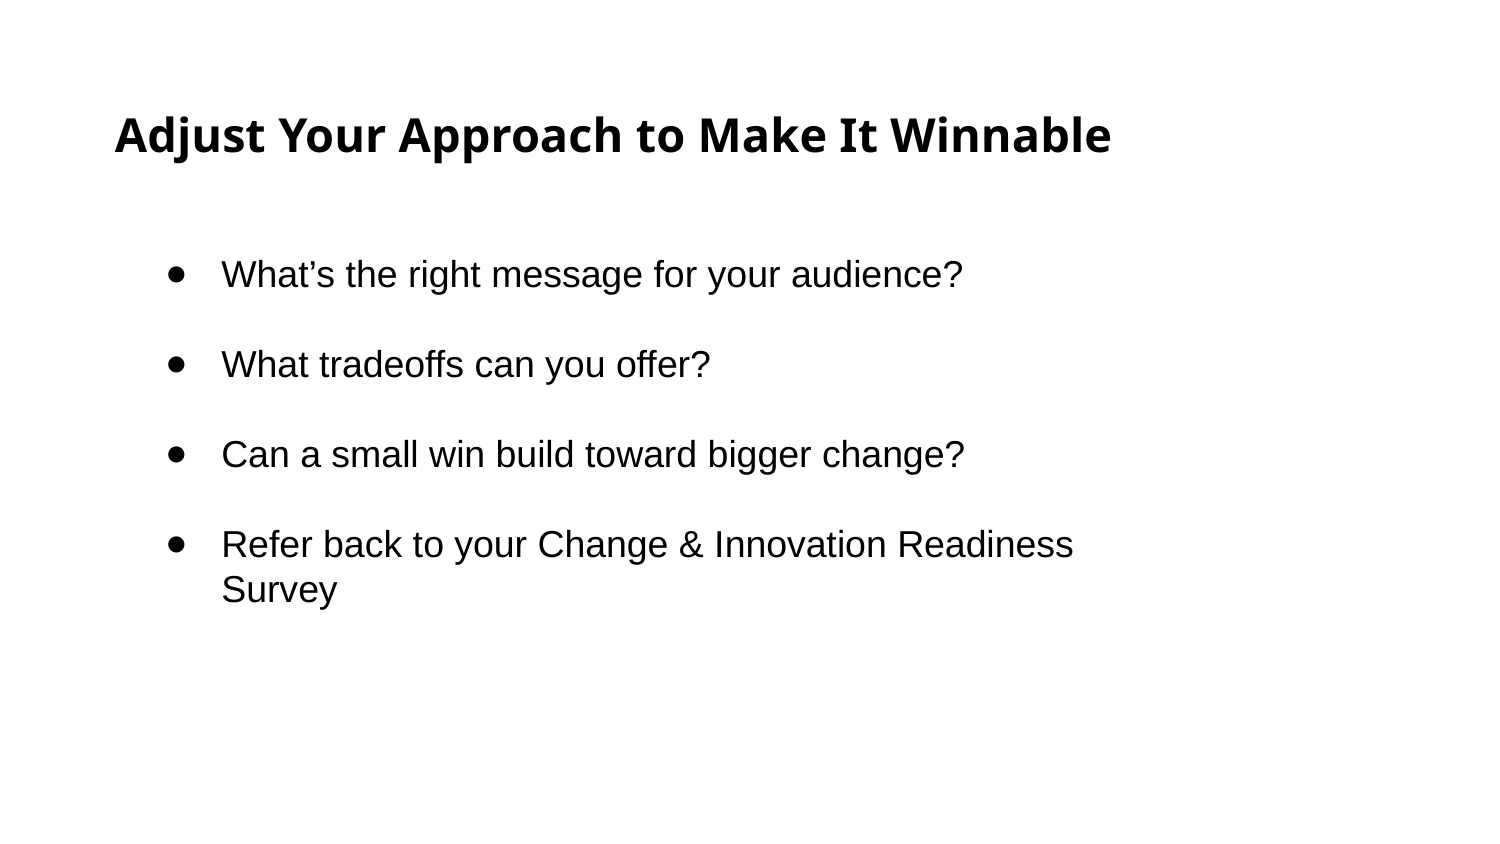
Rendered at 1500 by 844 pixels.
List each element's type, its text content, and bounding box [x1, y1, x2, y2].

text_box [99, 157, 655, 213]
text_box What’s the right message for your audience? What tradeoffs can you offer? Can a small win build toward bigger change? Refer back to your Change & Innovation Readiness Survey [131, 234, 1192, 625]
text_box Adjust Your Approach to Make It Winnable [99, 99, 1307, 157]
